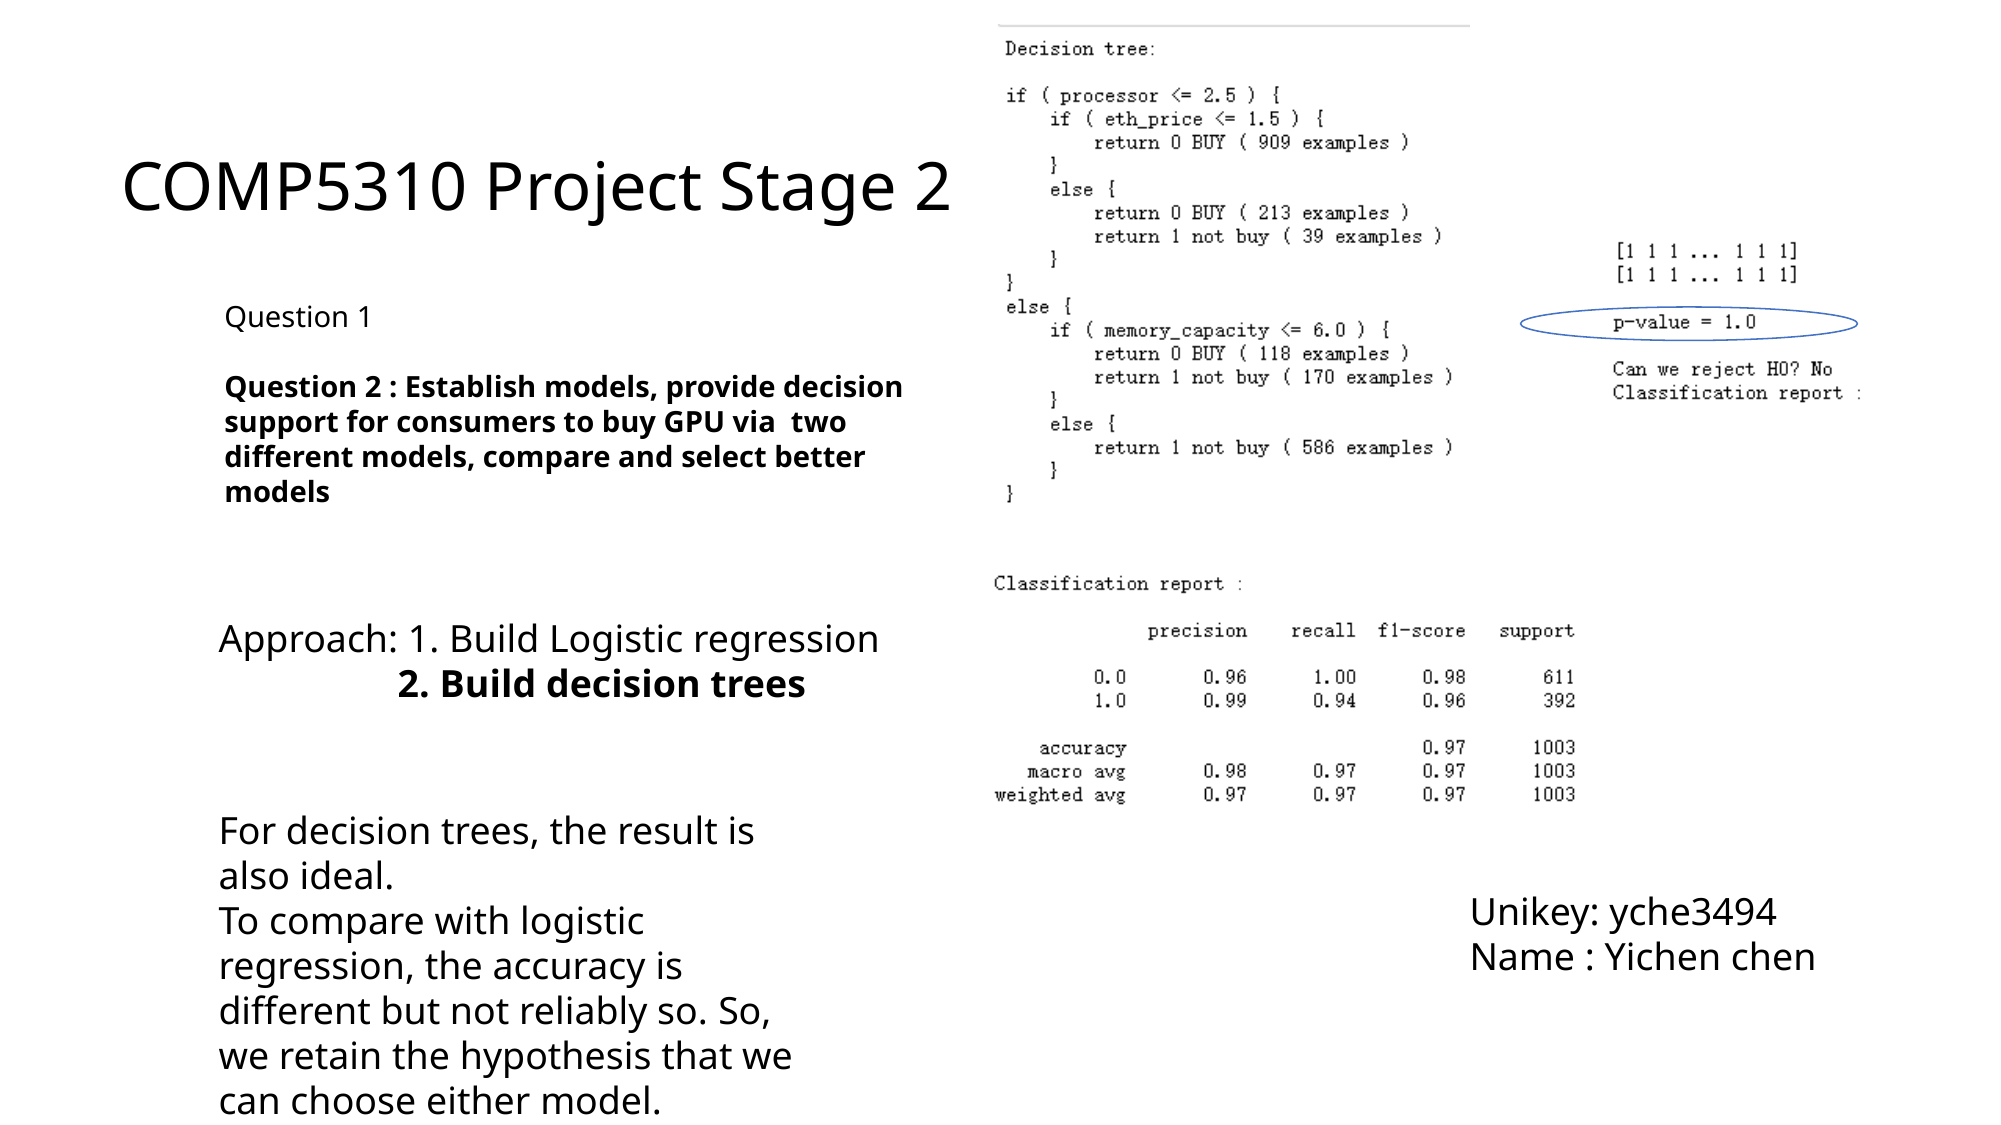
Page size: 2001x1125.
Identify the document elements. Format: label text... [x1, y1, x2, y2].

text_box COMP5310 Project Stage 2 [106, 136, 989, 232]
picture [989, 24, 1470, 523]
text_box [1520, 308, 1611, 339]
text_box Approach: 1. Build Logistic regression 2. Build decision trees [203, 607, 989, 713]
text_box For decision trees, the result is also ideal. To compare with logistic regression, the accuracy is different but not reliably so. So, we retain the hypothesis that we can choose either model. [203, 799, 826, 1125]
text_box Unikey: yche3494 Name : Yichen chen [1454, 880, 1965, 986]
picture [989, 562, 1612, 842]
picture [1611, 233, 1871, 415]
text_box Question 1 Question 2 : Establish models, provide decision support for consumers to buy GPU via two different models, compare and select better models [209, 291, 951, 596]
